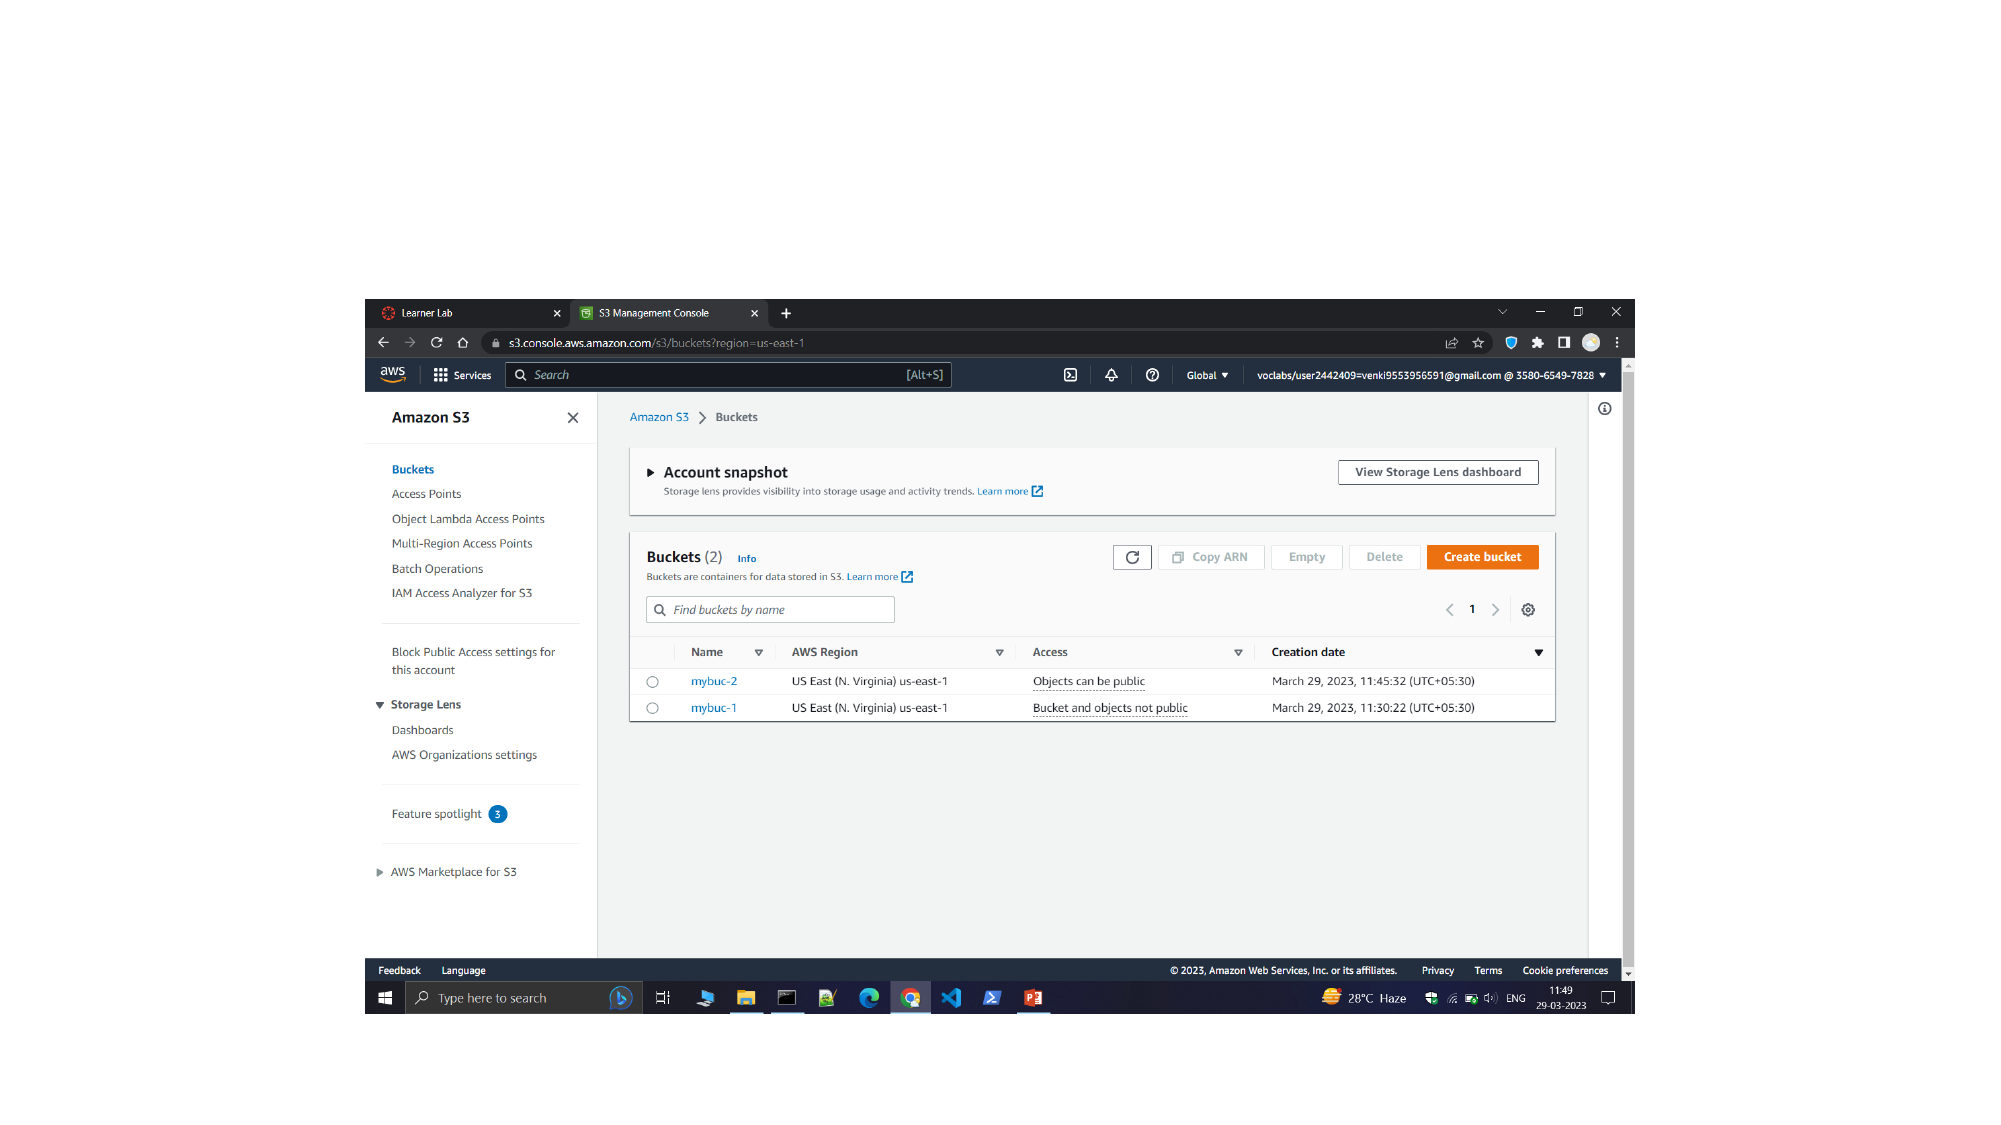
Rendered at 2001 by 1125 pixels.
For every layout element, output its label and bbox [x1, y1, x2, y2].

list [365, 299, 1635, 1014]
